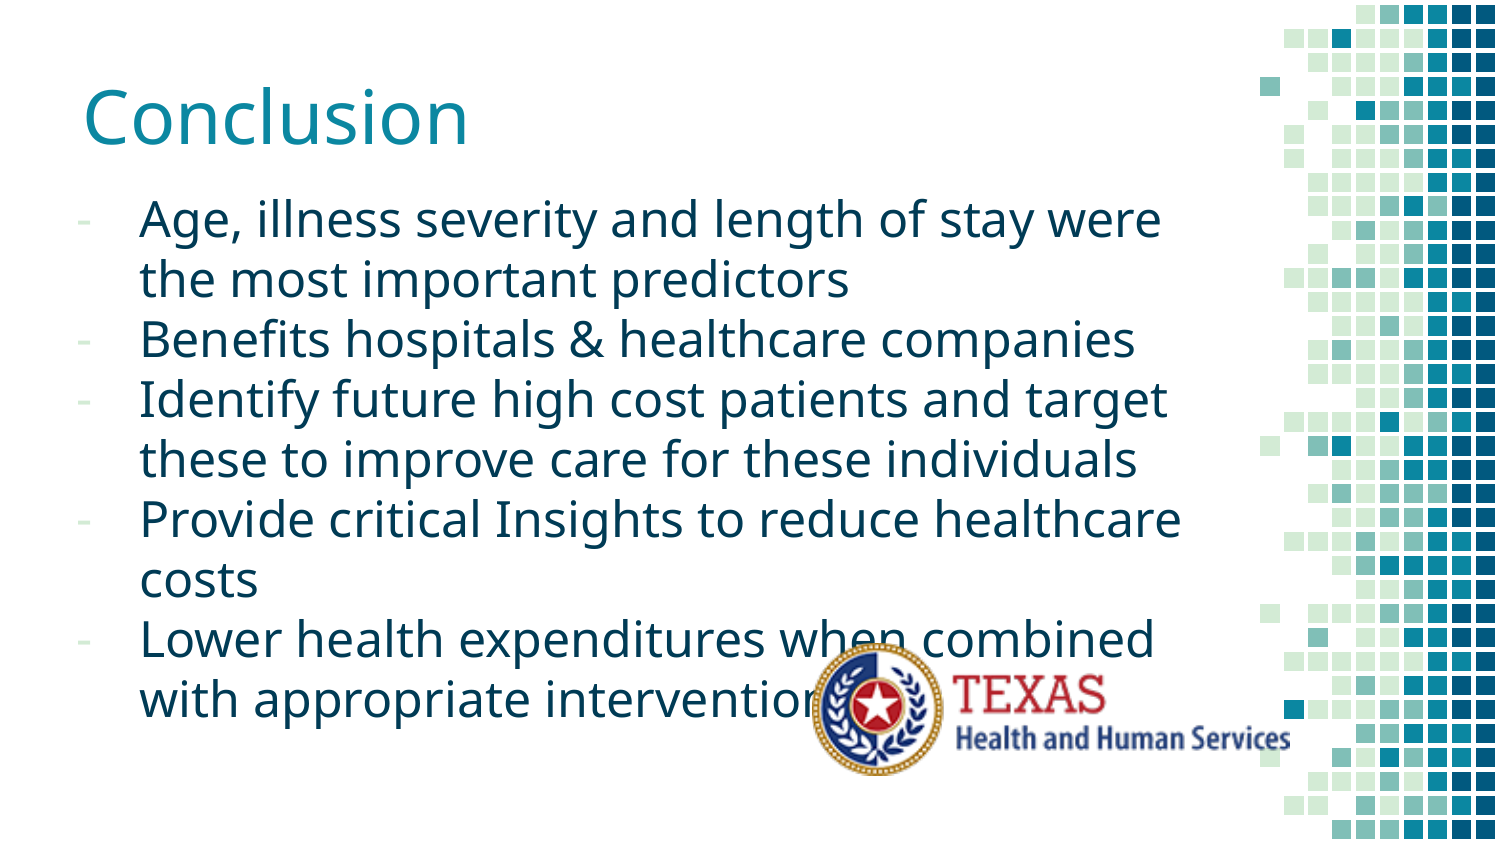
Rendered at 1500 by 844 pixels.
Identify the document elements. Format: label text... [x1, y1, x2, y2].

picture [812, 643, 1291, 776]
picture [1133, 643, 1147, 653]
title Conclusion [67, 33, 1177, 99]
list Age, illness severity and length of stay were the most important predictors Benefits hospitals & healthcare companies Identify future high cost patients and target these to improve care for these individuals Provide critical Insights to reduce healthcare costs Lower health expenditures when combined with appropriate interventions [49, 99, 1206, 614]
picture [1031, 643, 1045, 653]
picture [953, 643, 967, 653]
